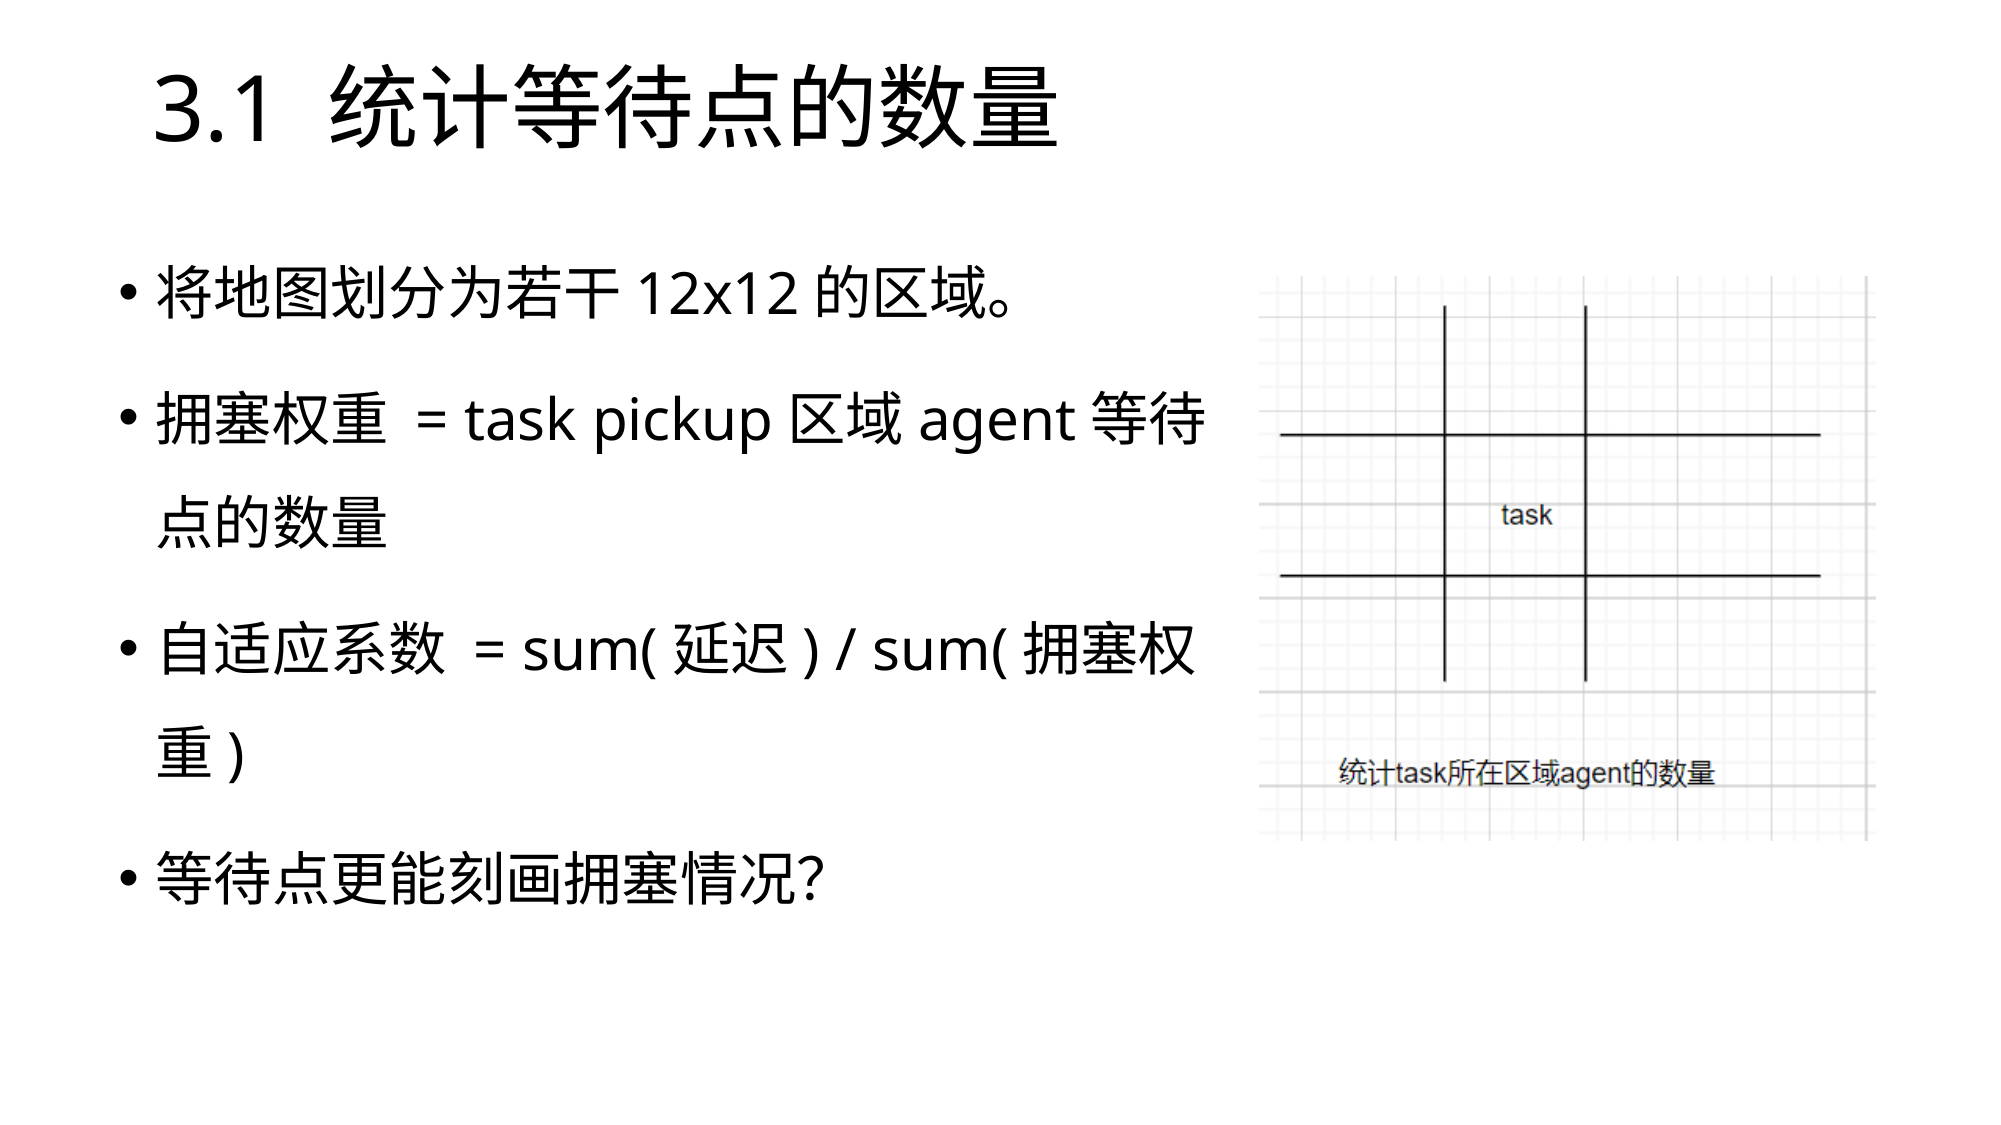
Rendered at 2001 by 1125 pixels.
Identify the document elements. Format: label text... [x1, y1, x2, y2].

list 将地图划分为若干12x12的区域。 拥塞权重 = task pickup区域agent等待点的数量 自适应系数 = sum(延迟) / sum(拥塞权重) 等待点更能刻画拥塞情况？ [103, 213, 1230, 1014]
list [1259, 276, 1876, 841]
title 3.1 统计等待点的数量 [137, 19, 1863, 204]
